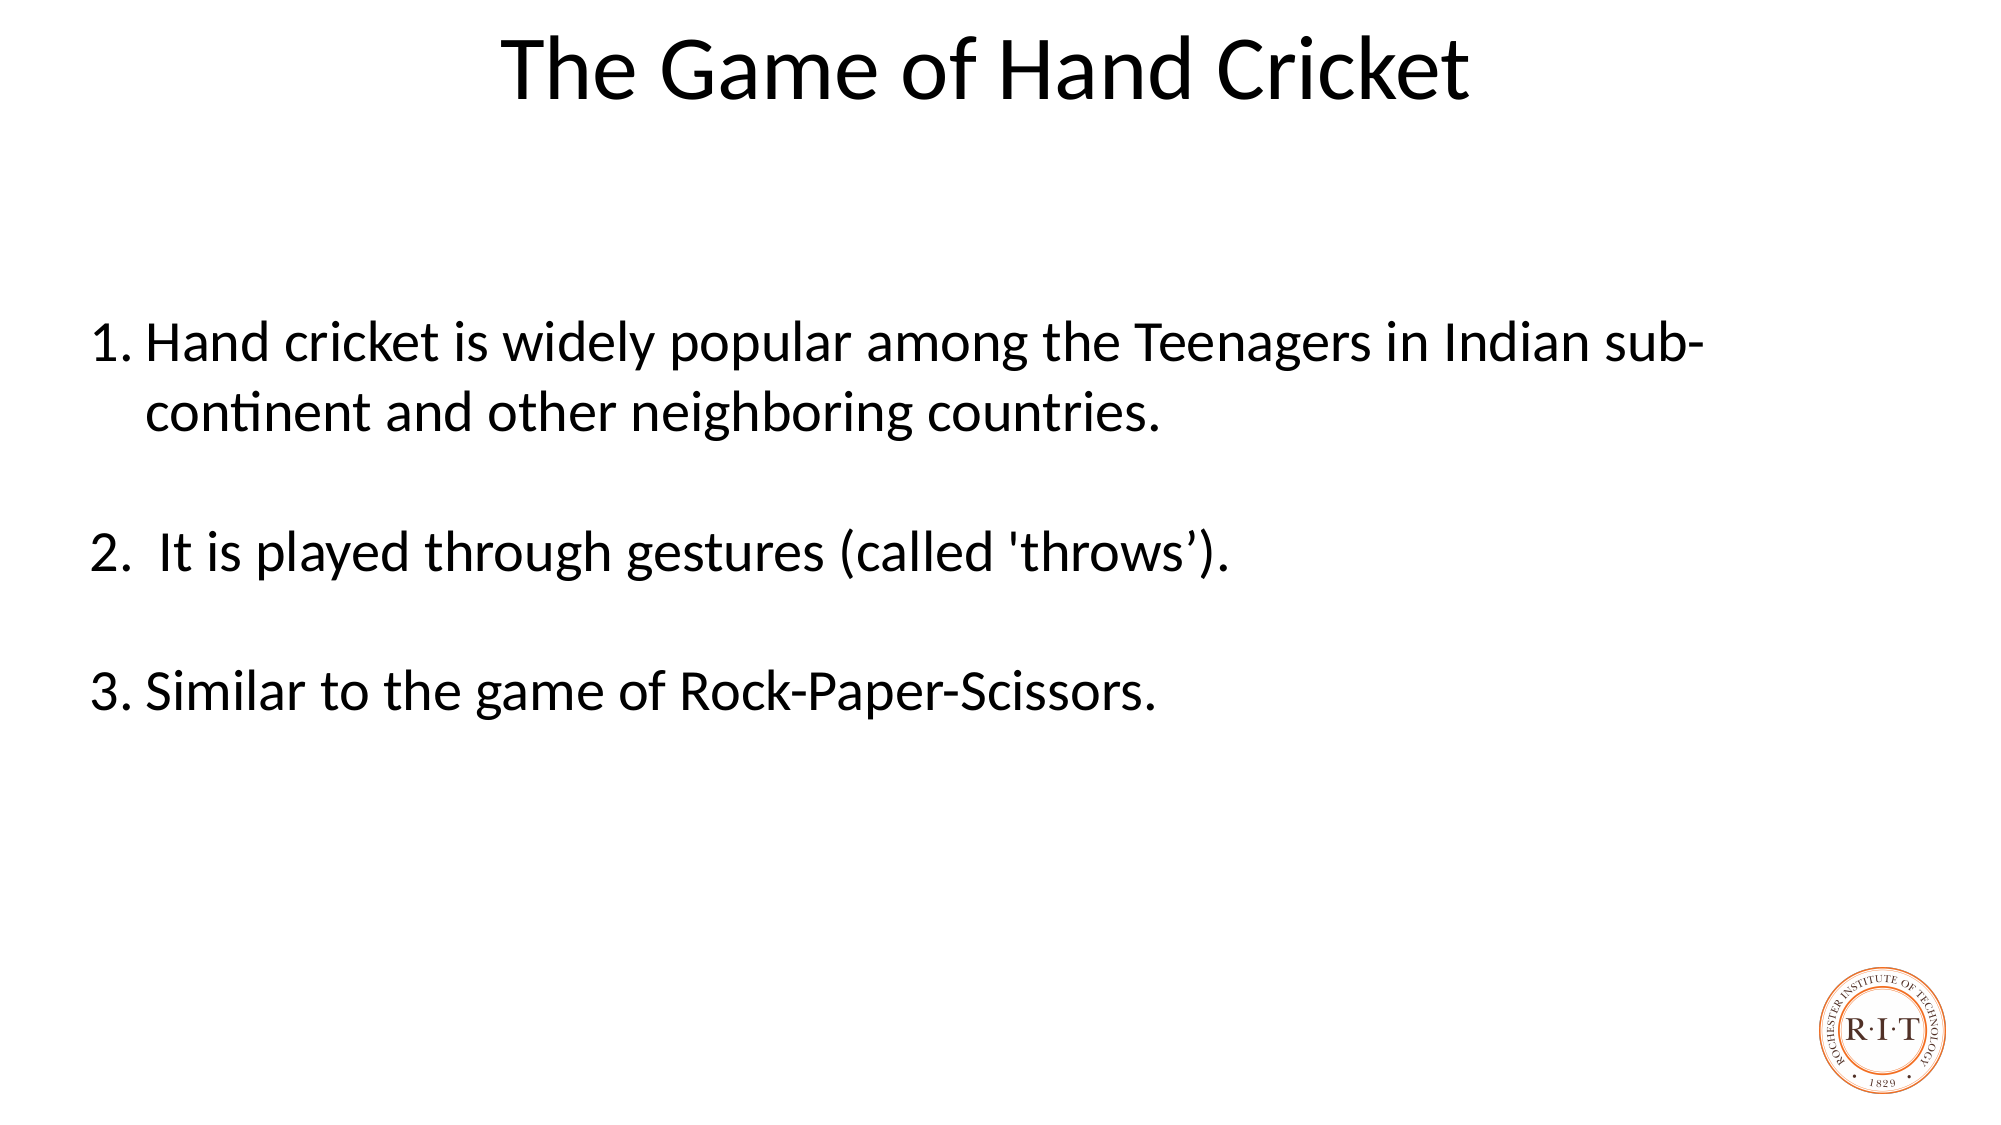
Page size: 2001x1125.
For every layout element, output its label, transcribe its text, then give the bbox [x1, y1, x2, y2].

text_box Hand cricket is widely popular among the Teenagers in Indian sub-continent and other neighboring countries. It is played through gestures (called 'throws’). Similar to the game of Rock-Paper-Scissors. [74, 295, 1759, 735]
text_box The Game of Hand Cricket [480, 0, 1492, 127]
picture [1819, 966, 1947, 1094]
